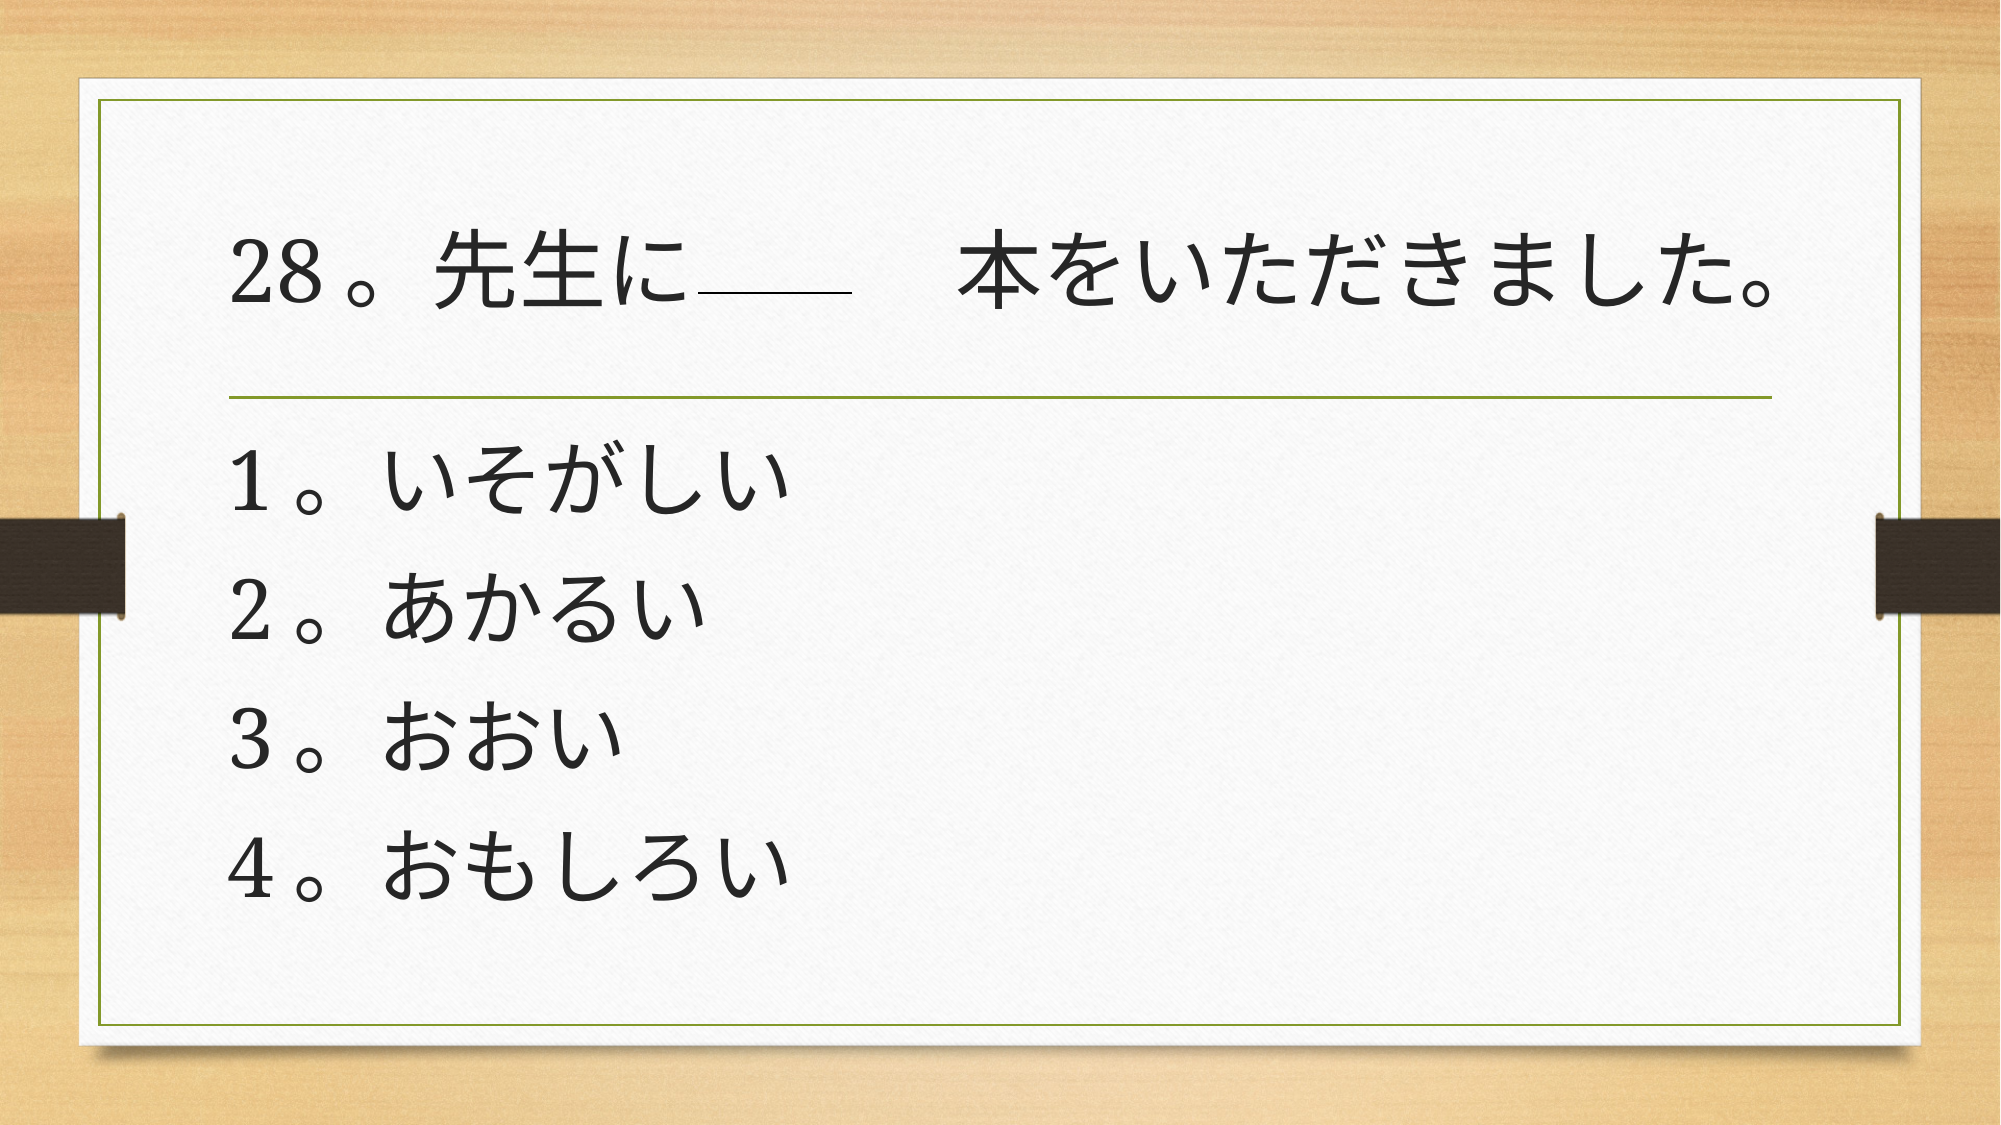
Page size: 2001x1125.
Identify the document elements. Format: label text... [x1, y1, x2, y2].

title 28。先生に 本をいただきました。 [212, 161, 1788, 375]
list 1。いそがしい 2。あかるい 3。おおい 4。おもしろい [212, 419, 1788, 964]
picture [0, 0, 2001, 1125]
